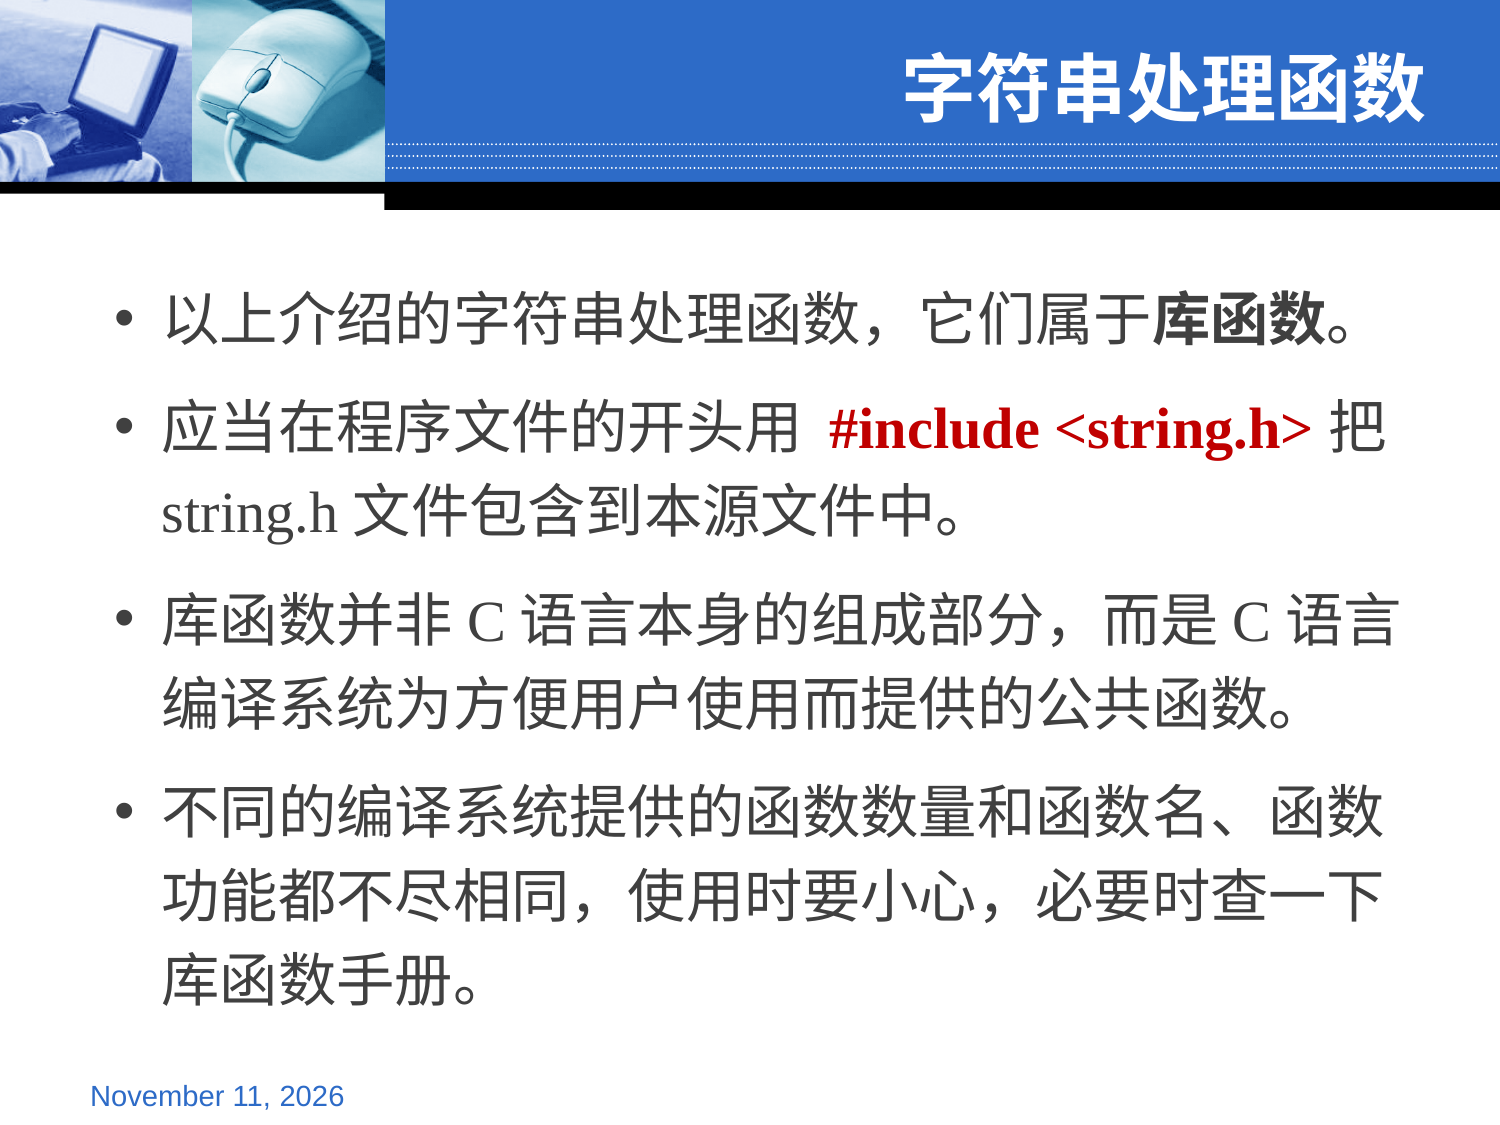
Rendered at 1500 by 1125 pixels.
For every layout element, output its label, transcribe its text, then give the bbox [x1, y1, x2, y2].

picture [0, 0, 385, 181]
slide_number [74, 1069, 426, 1111]
text_box 以上介绍的字符串处理函数，它们属于库函数。 应当在程序文件的开头用 #include <string.h>把string.h文件包含到本源文件中。 库函数并非C语言本身的组成部分，而是C语言编译系统为方便用户使用而提供的公共函数。 不同的编译系统提供的函数数量和函数名、函数功能都不尽相同，使用时要小心，必要时查一下库函数手册。 [100, 260, 1438, 1021]
text_box 字符串处理函数 [596, 42, 1459, 131]
